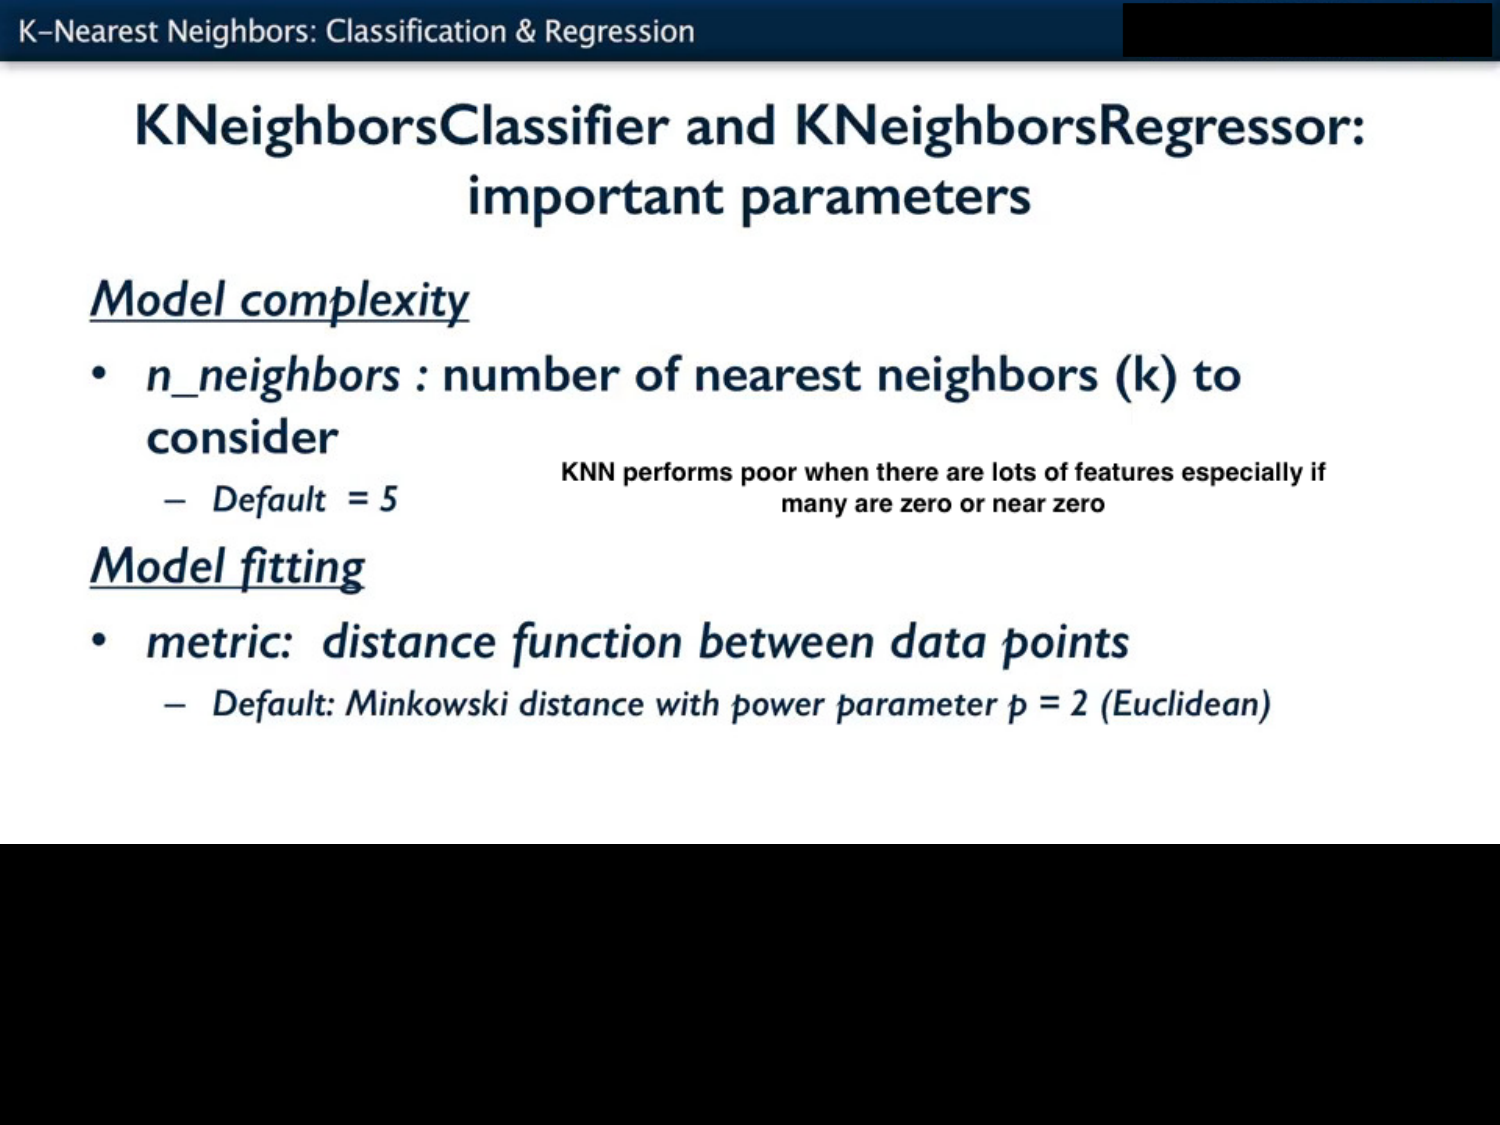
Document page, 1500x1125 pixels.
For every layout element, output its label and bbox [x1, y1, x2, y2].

picture [0, 0, 1500, 844]
